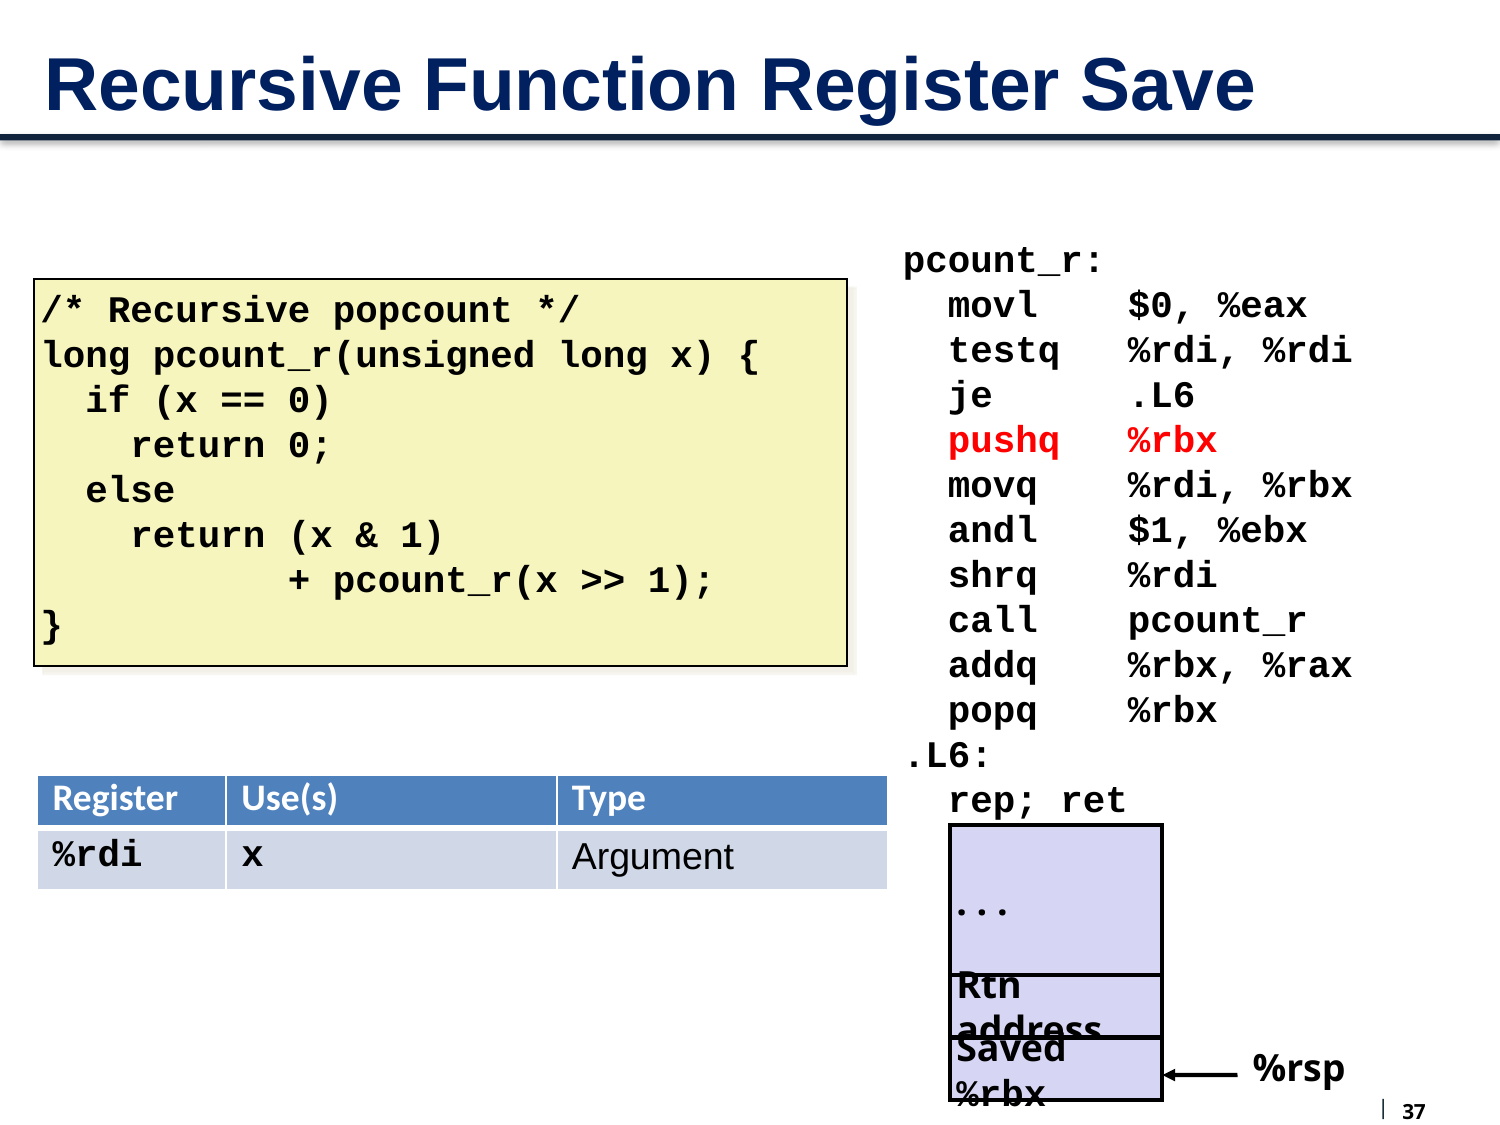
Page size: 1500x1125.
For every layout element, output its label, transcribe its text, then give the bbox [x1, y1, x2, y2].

table_header Use(s) [227, 776, 556, 825]
table_header Type [558, 776, 887, 825]
text_box [1163, 1068, 1238, 1082]
text_box %rsp [1246, 1037, 1353, 1095]
text_box Saved %rbx [949, 1037, 1163, 1100]
text_box Rtn address [949, 974, 1163, 1037]
title Recursive Function Register Save [29, 0, 1459, 161]
text_box /* Recursive popcount */ long pcount_r(unsigned long x) { if (x == 0) return 0; else return (x & 1) + pcount_r(x >> 1); } [34, 278, 847, 667]
table_cell Argument [558, 831, 887, 889]
text_box . . . [949, 824, 1163, 974]
table_header Register [38, 776, 225, 825]
table_cell %rdi [38, 831, 225, 889]
table_cell x [227, 831, 556, 889]
text_box pcount_r: movl $0, %eax testq %rdi, %rdi je .L6 pushq %rbx movq %rdi, %rbx andl $1, %ebx shrq %rdi call pcount_r addq %rbx, %rax popq %rbx .L6: rep; ret [896, 228, 1463, 892]
